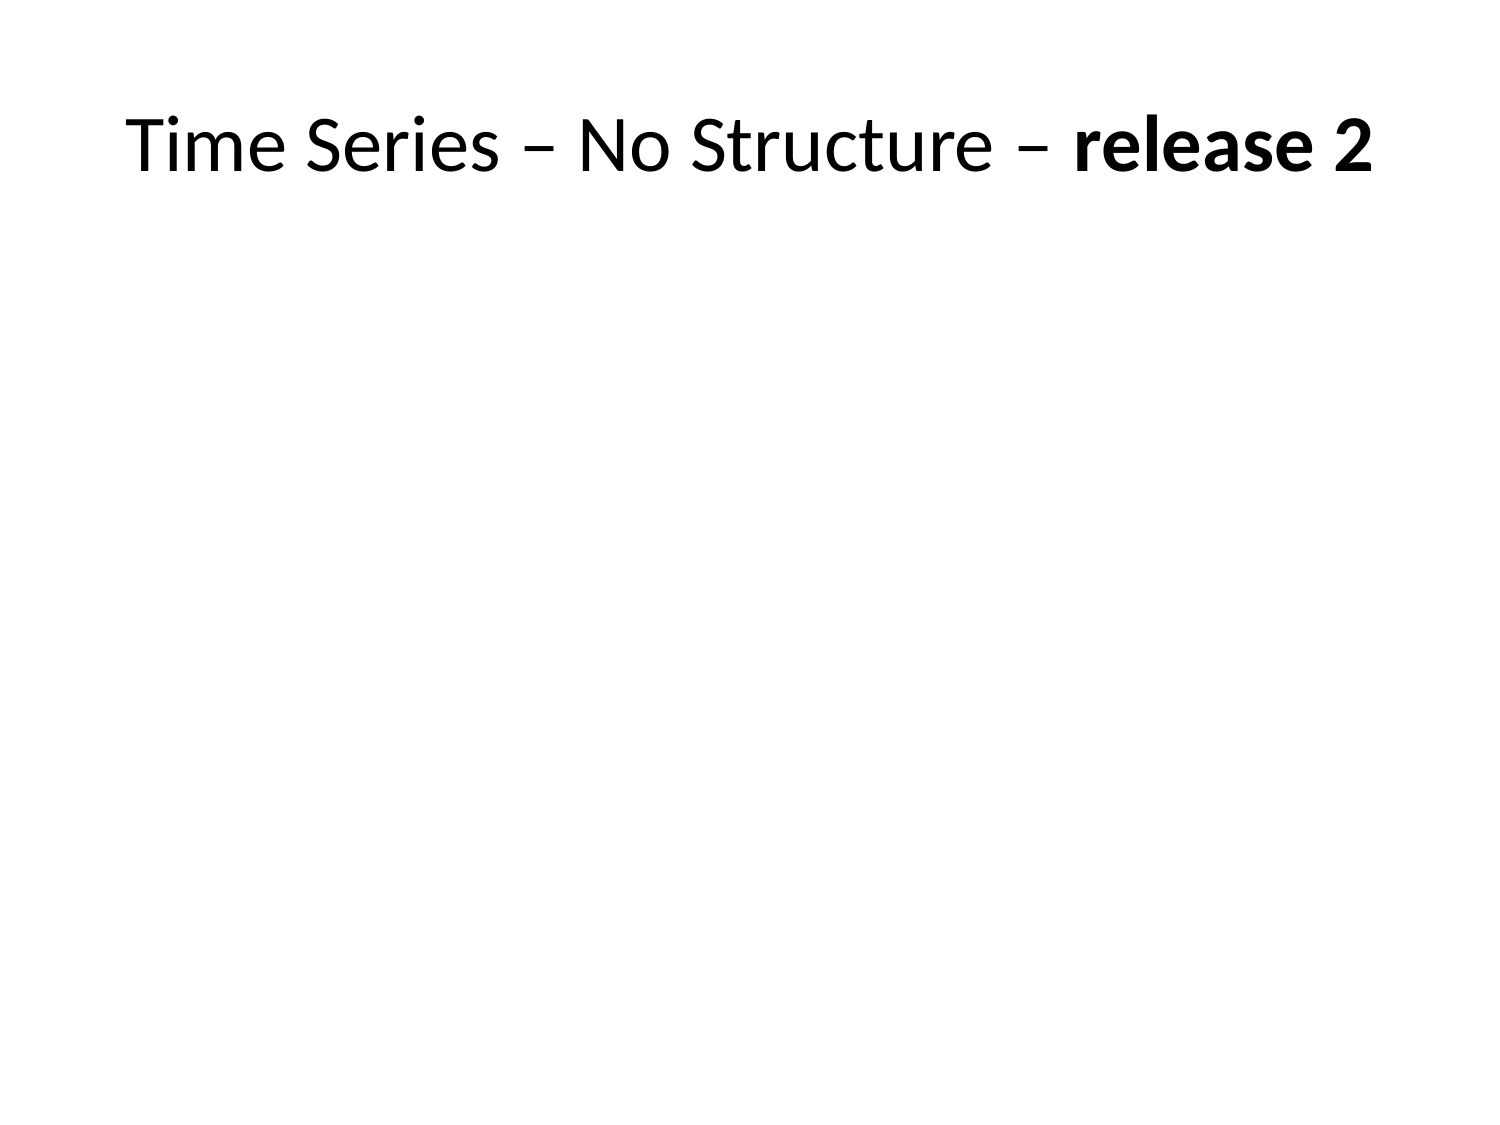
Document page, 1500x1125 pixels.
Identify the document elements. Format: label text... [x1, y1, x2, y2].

title Time Series – No Structure – release 2 [75, 45, 1425, 233]
